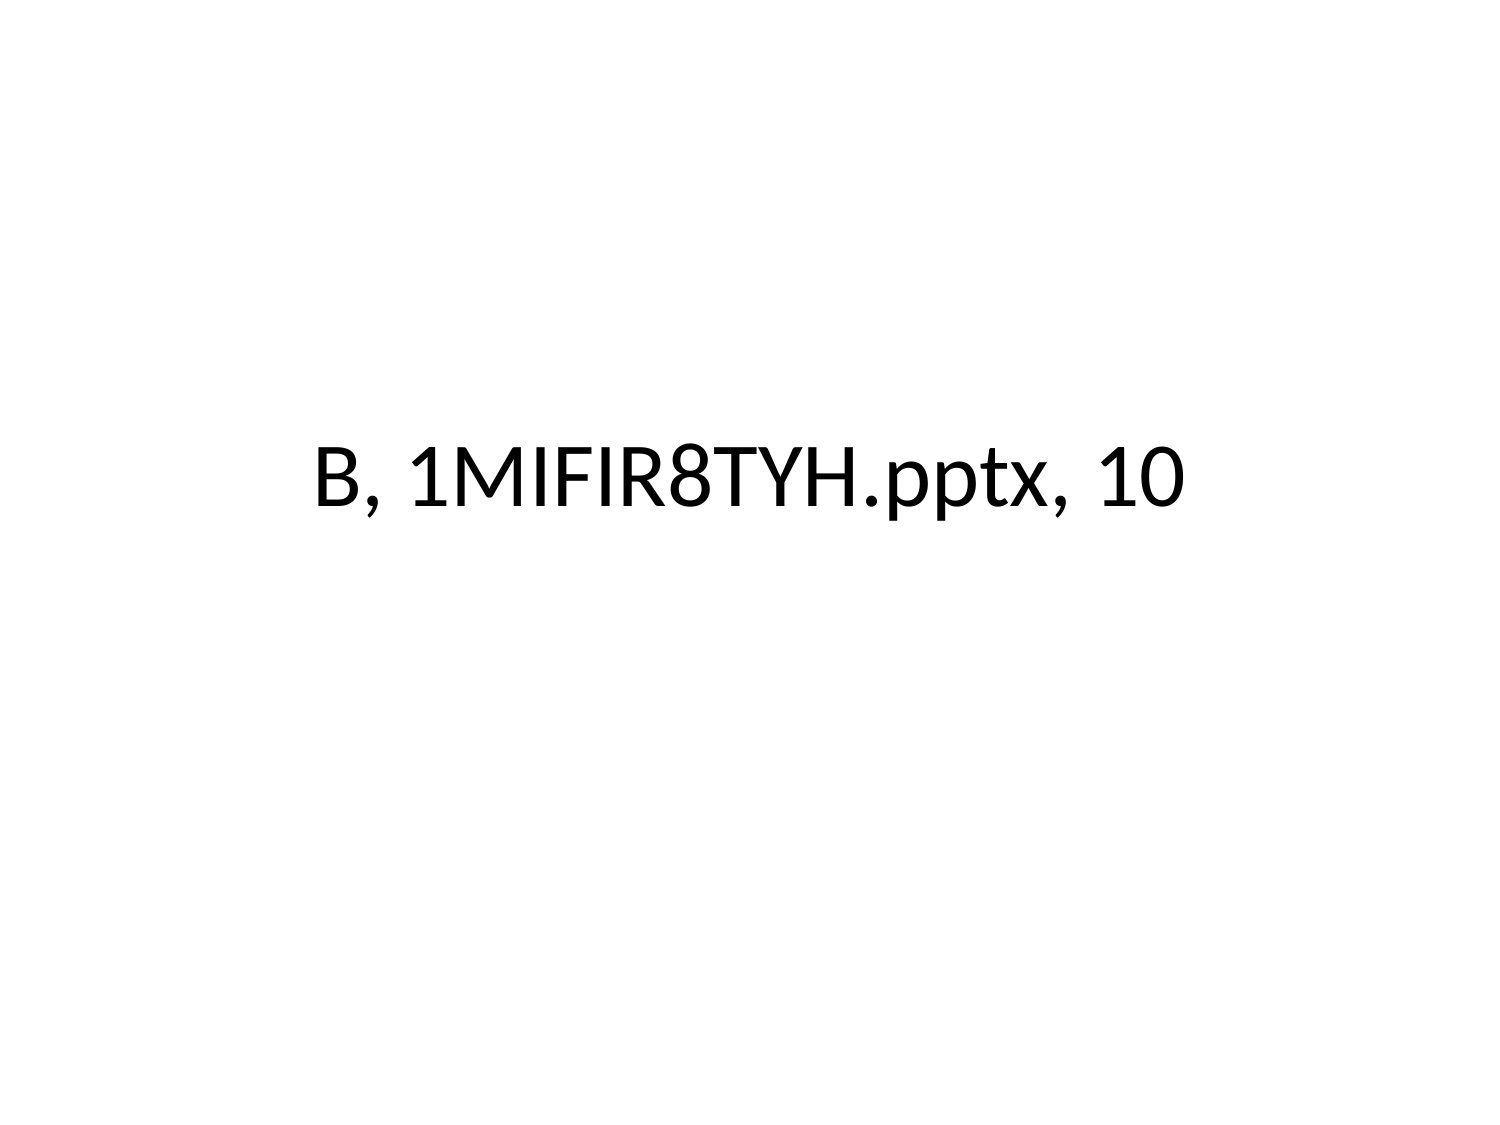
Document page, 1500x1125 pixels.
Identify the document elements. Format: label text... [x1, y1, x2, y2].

title B, 1MIFIR8TYH.pptx, 10 [112, 349, 1388, 591]
